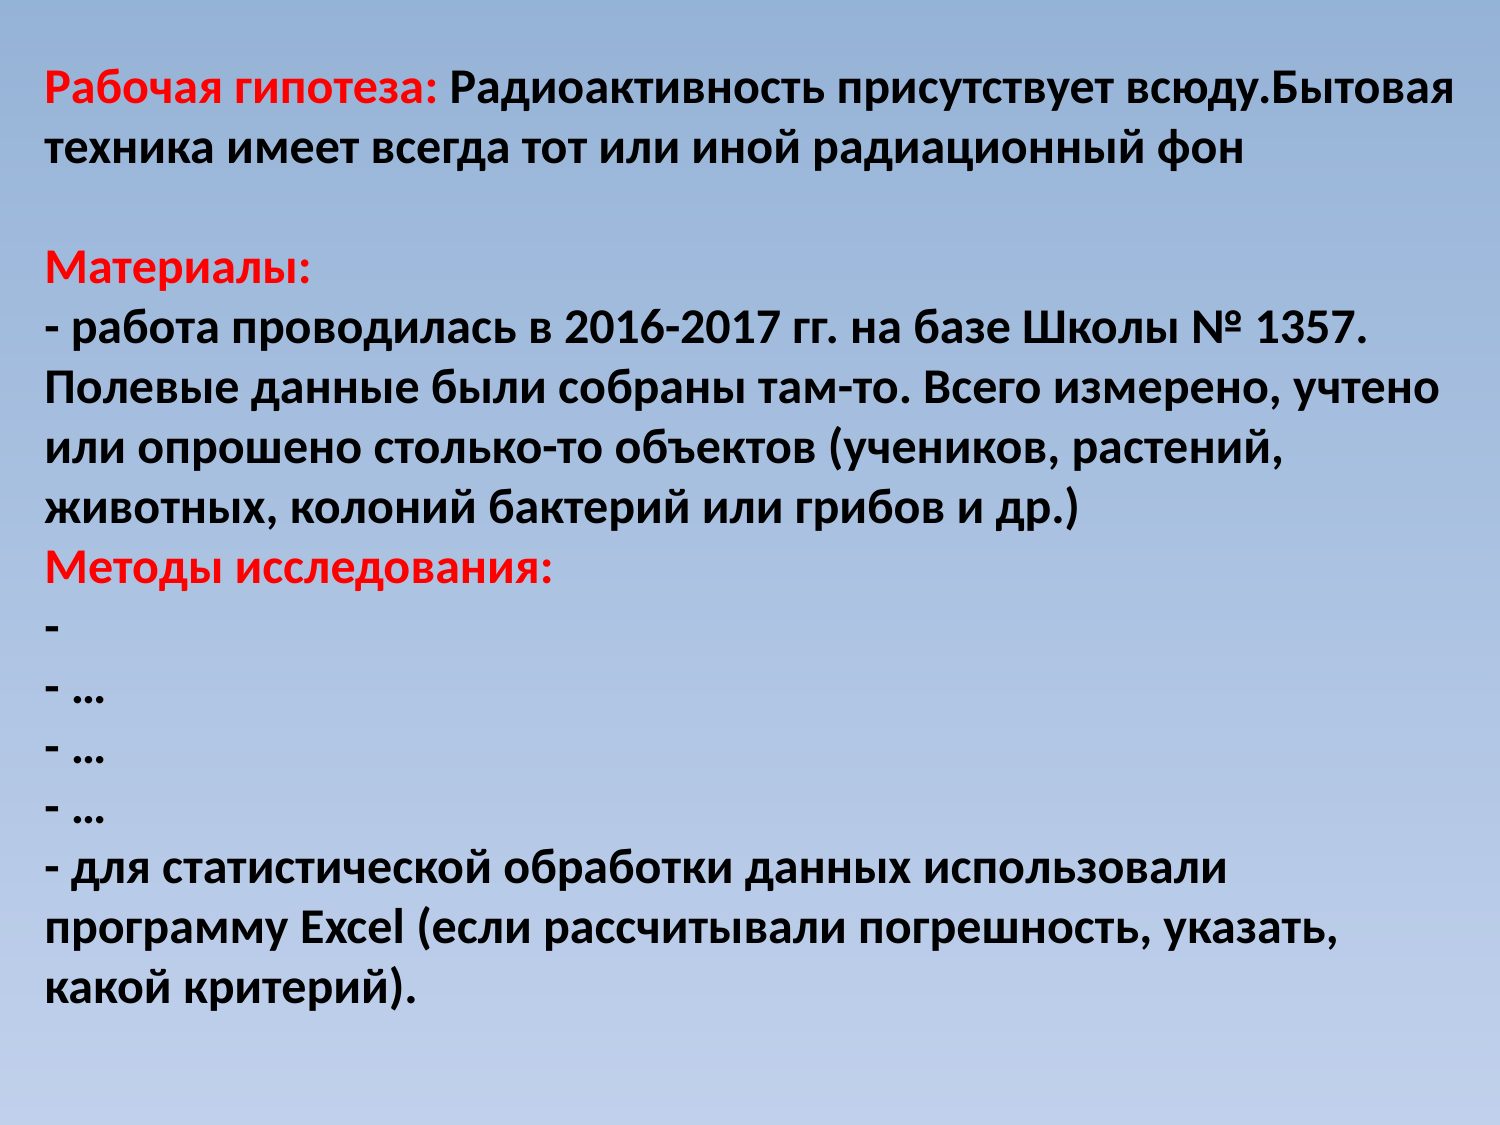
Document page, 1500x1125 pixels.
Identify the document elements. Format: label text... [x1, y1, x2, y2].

title Рабочая гипотеза: Радиоактивность присутствует всюду.Бытовая техника имеет всегда тот или иной радиационный фон Материалы: - работа проводилась в 2016-2017 гг. на базе Школы № 1357. Полевые данные были собраны там-то. Всего измерено, учтено или опрошено столько-то объектов (учеников, растений, животных, колоний бактерий или грибов и др.) Методы исследования: - - … - … - … - для статистической обработки данных использовали программу Excel (если рассчитывали погрешность, указать, какой критерий). [29, 45, 1471, 1083]
